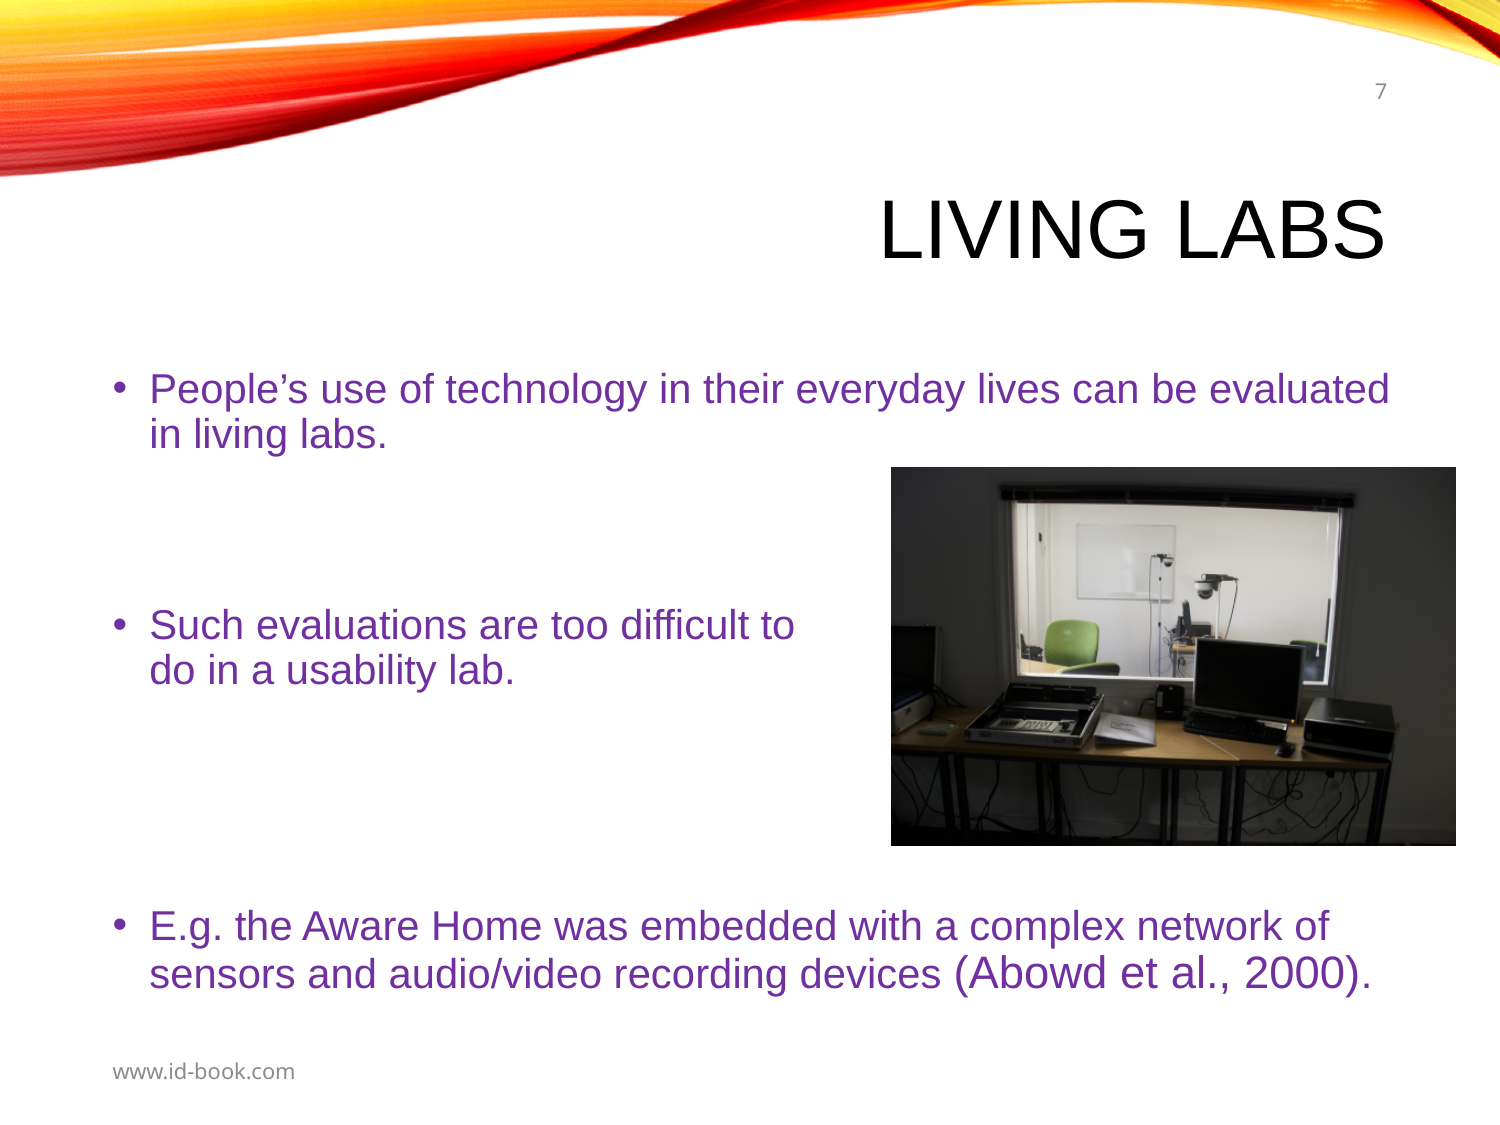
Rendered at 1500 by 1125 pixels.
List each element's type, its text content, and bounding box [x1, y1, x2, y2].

picture [891, 467, 1457, 847]
picture [0, 0, 1500, 178]
footer www.id-book.com [97, 1042, 1030, 1103]
slide_number 7 [1078, 62, 1403, 123]
title Living labs [356, 125, 1403, 338]
list People’s use of technology in their everyday lives can be evaluated in living labs. Such evaluations are too difficult to do in a usability lab. E.g. the Aware Home was embedded with a complex network of sensors and audio/video recording devices (Abowd et al., 2000). [97, 360, 1412, 1043]
